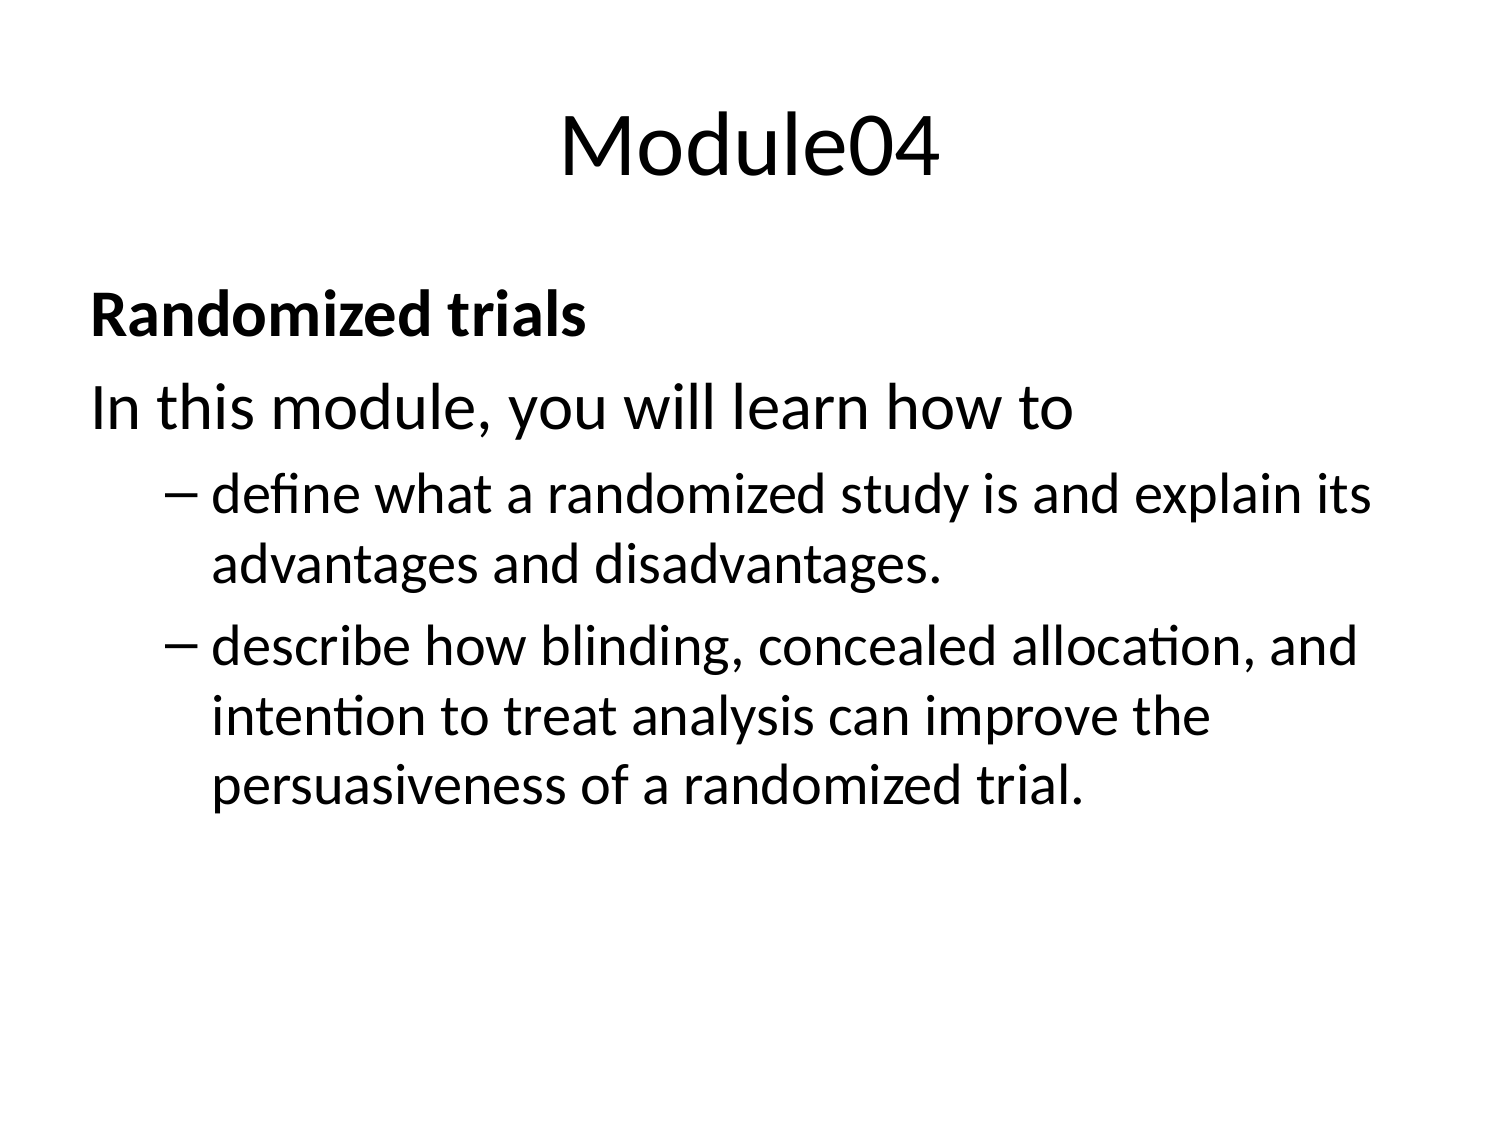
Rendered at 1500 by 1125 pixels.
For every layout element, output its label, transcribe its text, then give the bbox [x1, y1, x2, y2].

title Module04 [75, 45, 1425, 233]
list Randomized trials In this module, you will learn how to define what a randomized study is and explain its advantages and disadvantages. describe how blinding, concealed allocation, and intention to treat analysis can improve the persuasiveness of a randomized trial. [75, 262, 1425, 1005]
